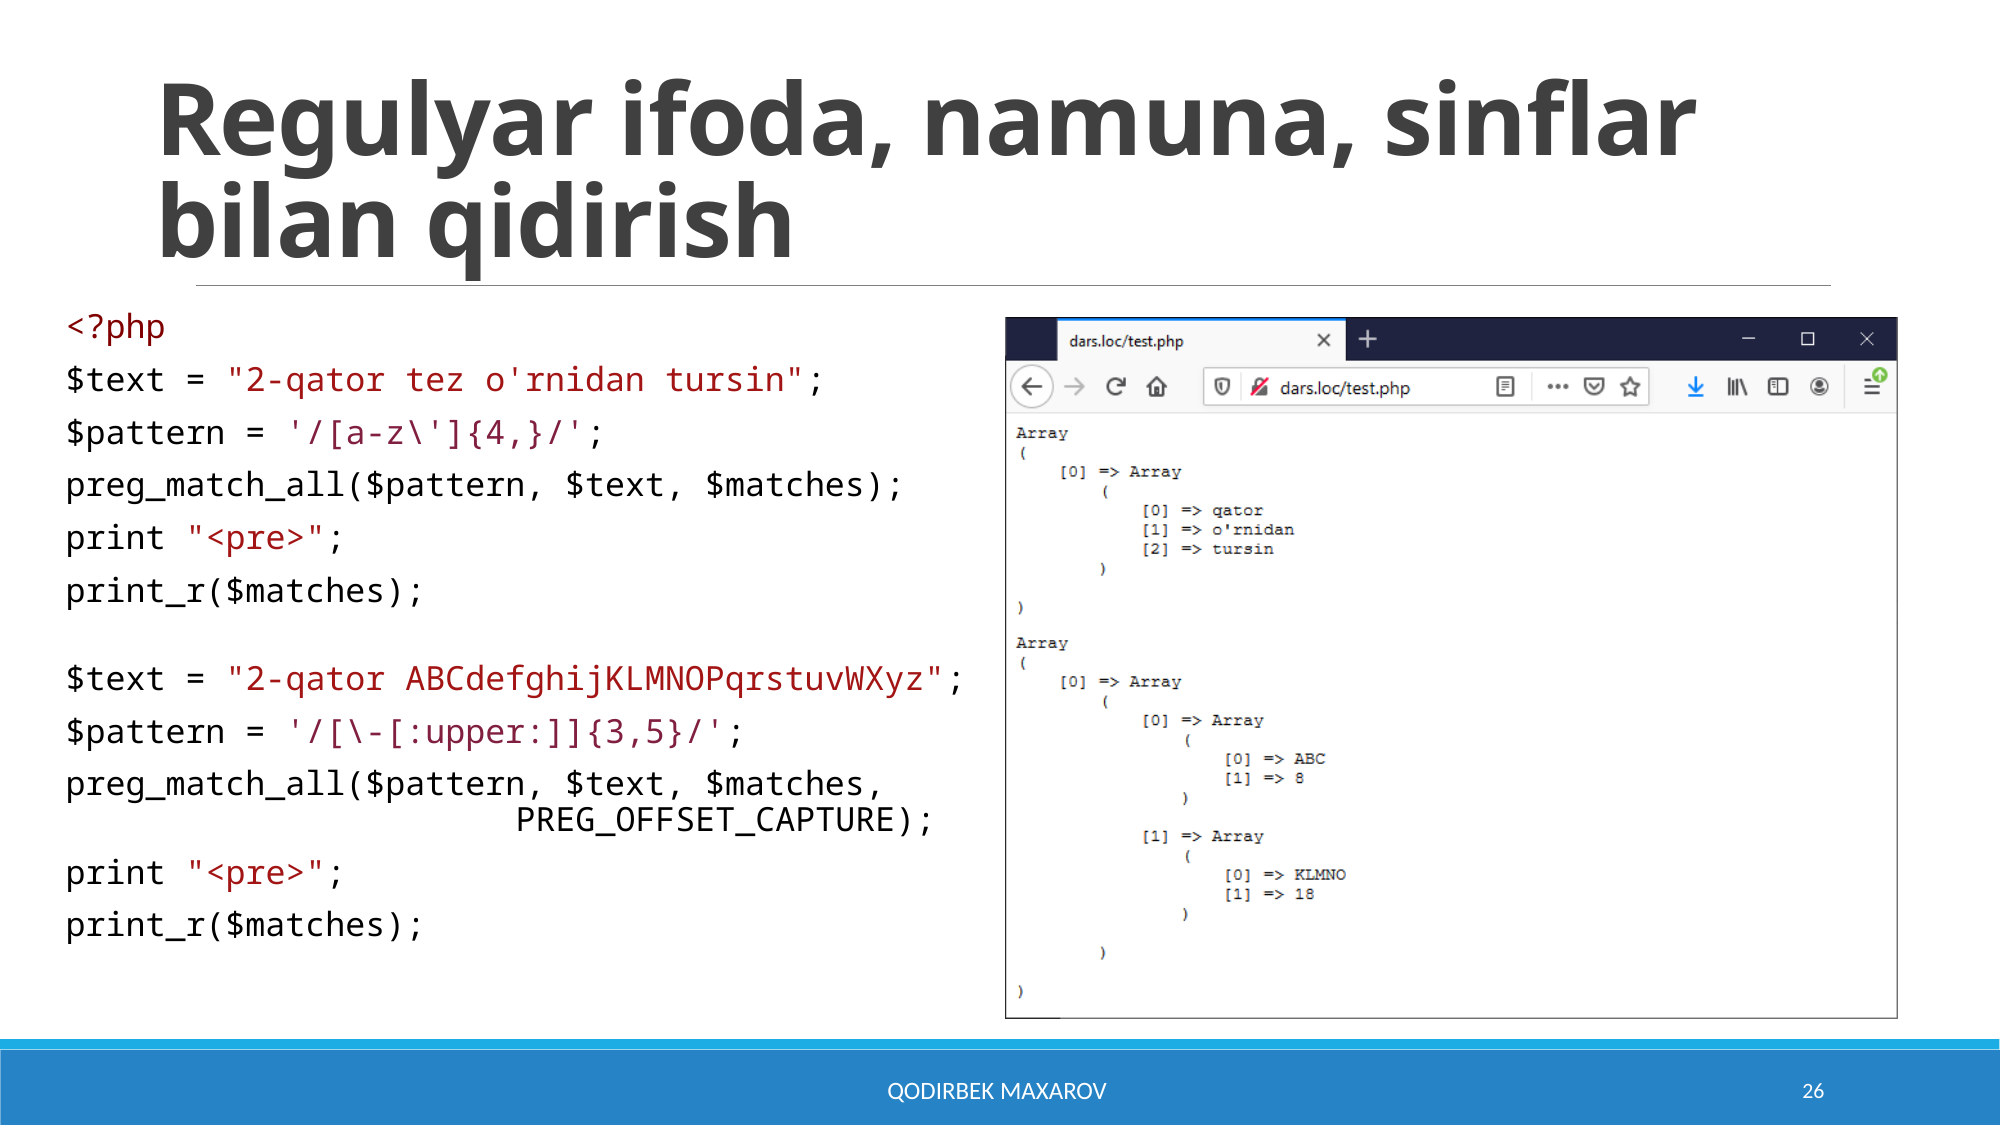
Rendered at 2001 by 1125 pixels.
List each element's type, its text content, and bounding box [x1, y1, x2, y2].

slide_number 26 [1624, 1059, 1840, 1120]
footer Qodirbek Maxarov [604, 1059, 1396, 1120]
list <?php $text = "2-qator tez o'rnidan tursin"; $pattern = '/[a-z\']{4,}/'; preg_match_all($pattern, $text, $matches); print "<pre>"; print_r($matches); $text = "2-qator ABCdefghijKLMNOPqrstuvWXyz"; $pattern = '/[\-[:upper:]]{3,5}/'; preg_match_all($pattern, $text, $matches, PREG_OFFSET_CAPTURE); print "<pre>"; print_r($matches); [65, 302, 1830, 1034]
picture [1004, 317, 1898, 1020]
title Regulyar ifoda, namuna, sinflar bilan qidirish [140, 47, 1870, 285]
